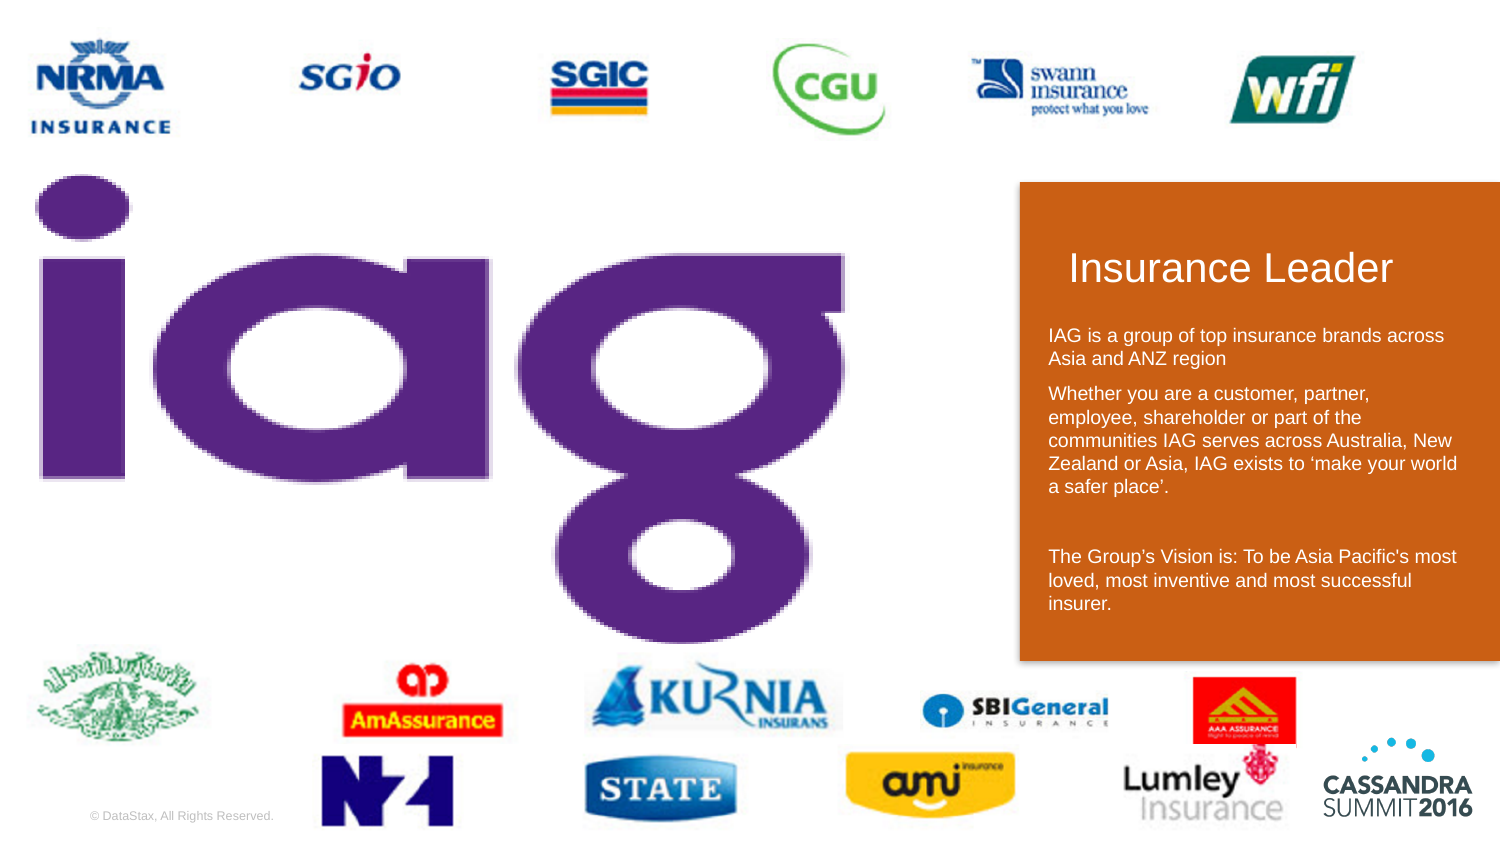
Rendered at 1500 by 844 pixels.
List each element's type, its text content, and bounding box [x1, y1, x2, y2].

list Insurance Leader [1053, 232, 1467, 292]
list IAG is a group of top insurance brands across Asia and ANZ region Whether you are a customer, partner, employee, shareholder or part of the communities IAG serves across Australia, New Zealand or Asia, IAG exists to ‘make your world a safer place’. The Group’s Vision is: To be Asia Pacific's most loved, most inventive and most successful insurer. [1033, 315, 1475, 623]
picture [1320, 734, 1475, 819]
footer © DataStax, All Rights Reserved. [75, 793, 310, 839]
picture [21, 174, 1306, 833]
picture [766, 34, 1365, 141]
picture [21, 27, 663, 147]
